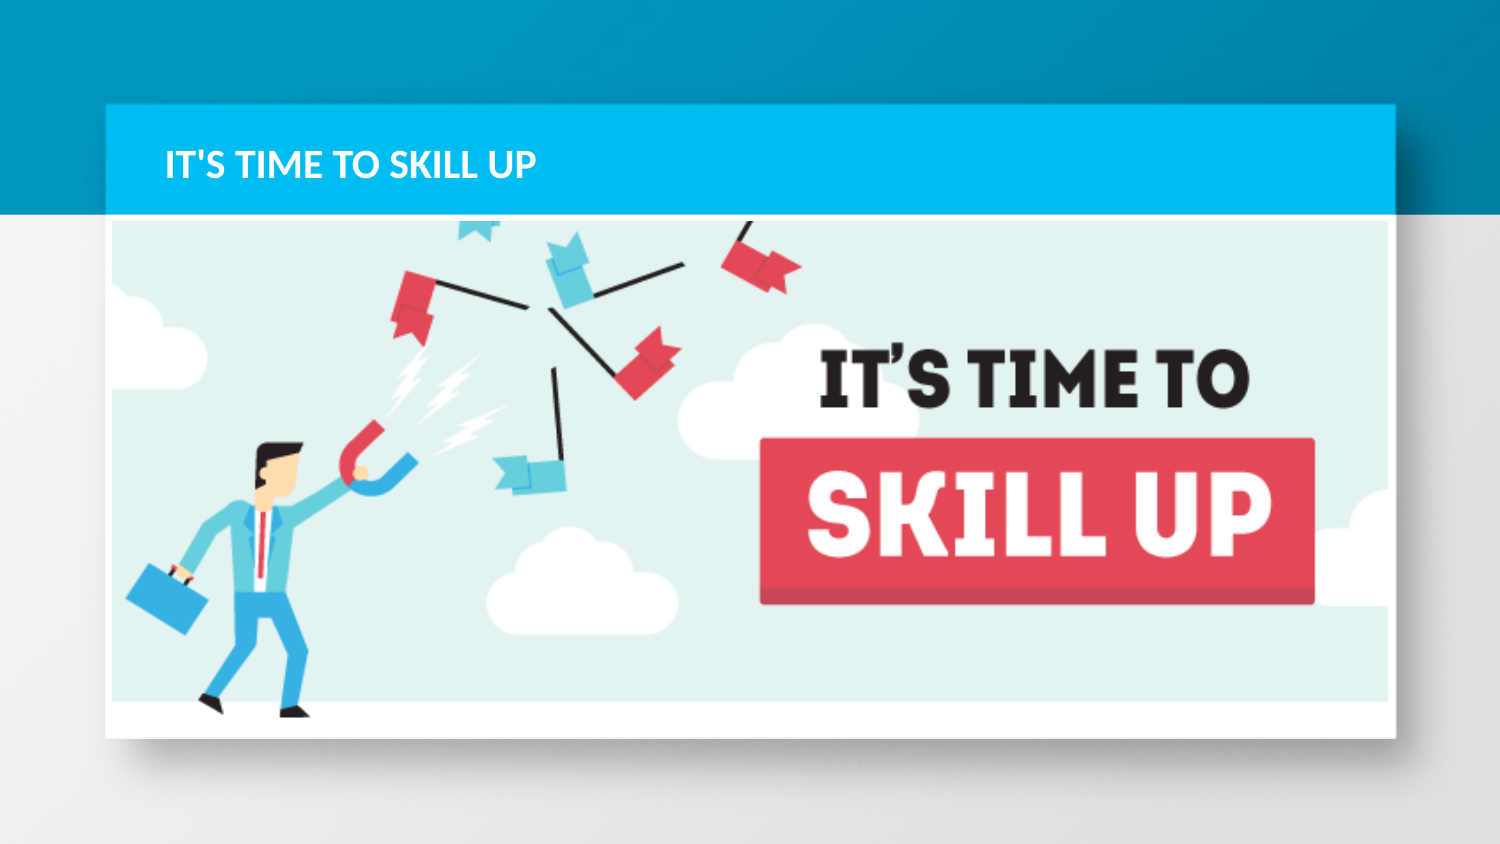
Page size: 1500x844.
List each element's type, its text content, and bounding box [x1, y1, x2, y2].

picture [0, 215, 1500, 844]
title IT'S TIME TO SKILL UP [162, 134, 658, 220]
